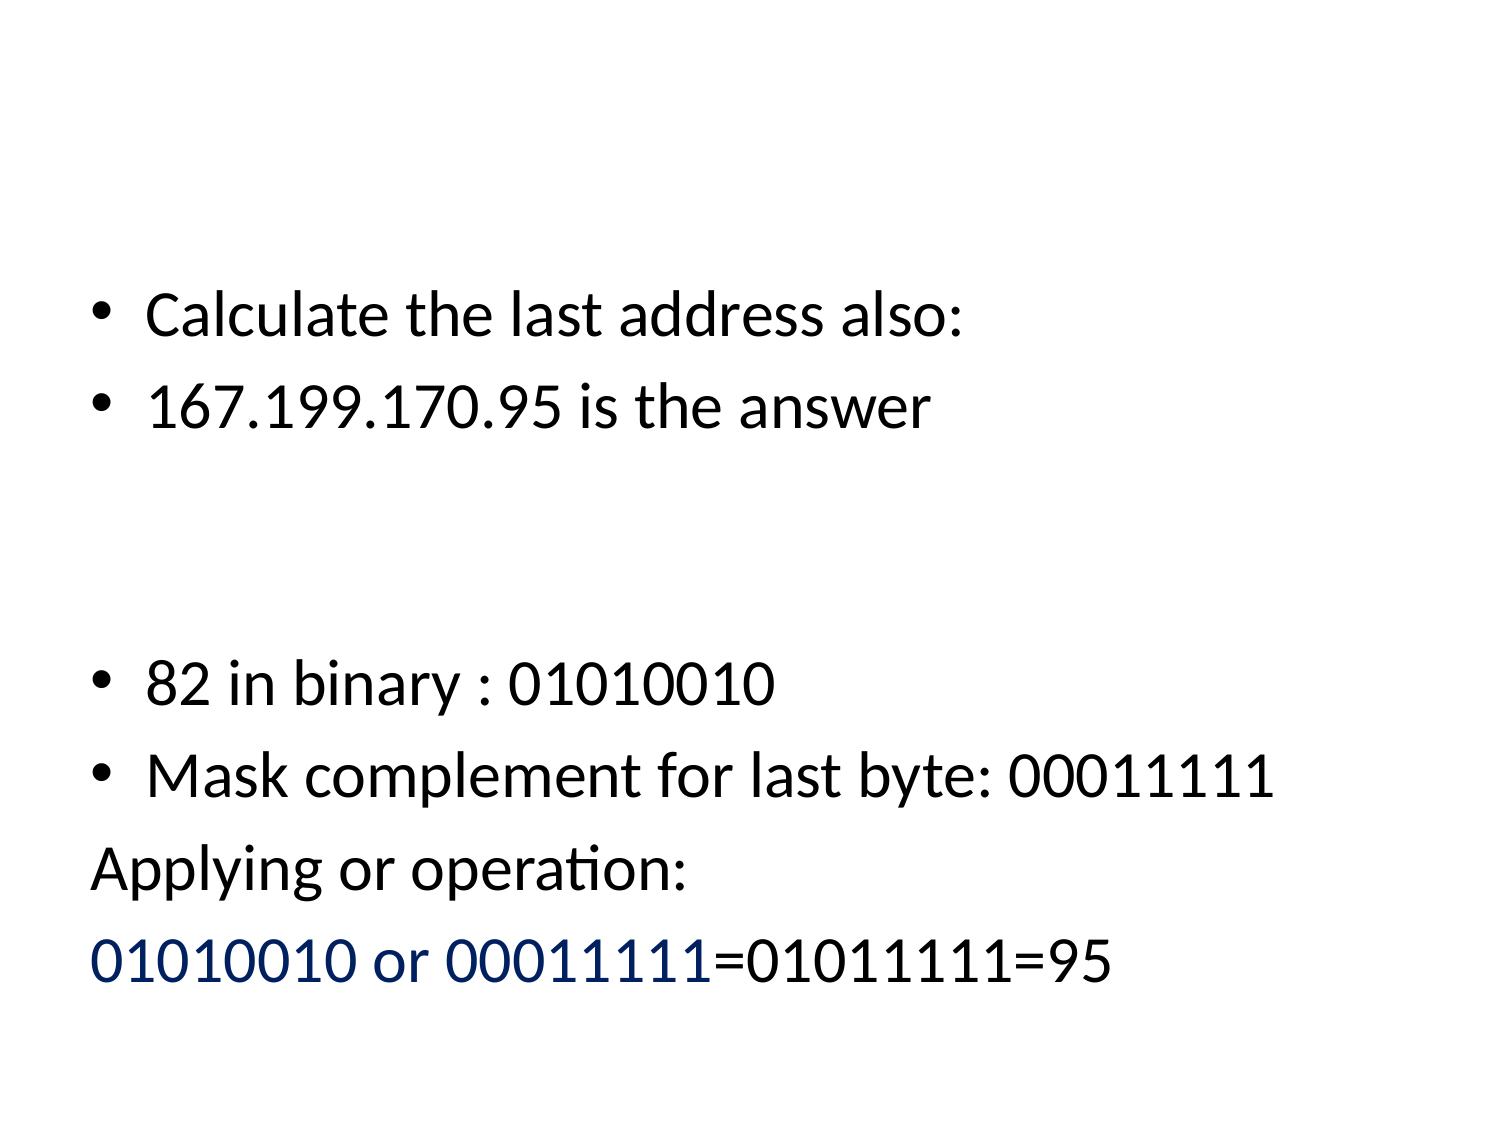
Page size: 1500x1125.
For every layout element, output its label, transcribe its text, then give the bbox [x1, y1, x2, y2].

list Calculate the last address also: 167.199.170.95 is the answer 82 in binary : 01010010 Mask complement for last byte: 00011111 Applying or operation: 01010010 or 00011111=01011111=95 [75, 262, 1425, 1005]
